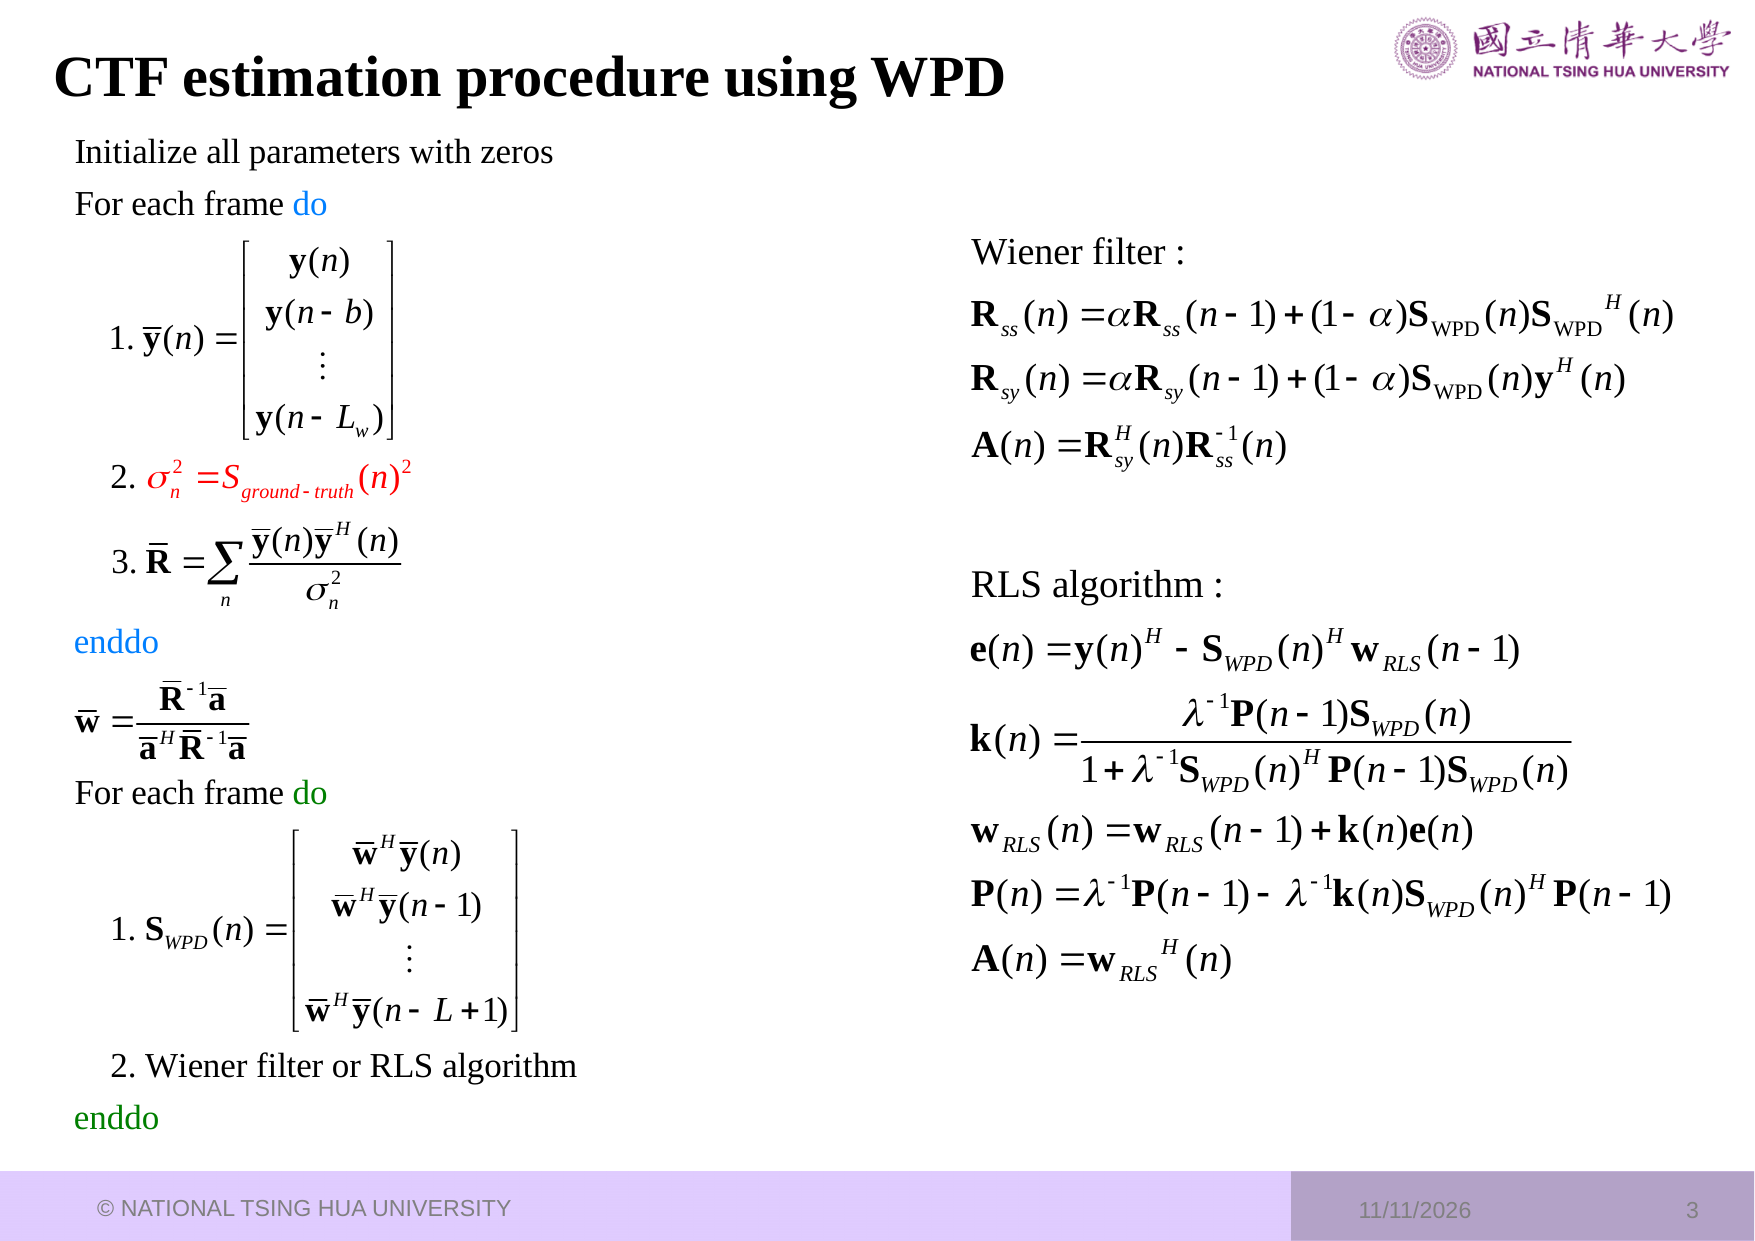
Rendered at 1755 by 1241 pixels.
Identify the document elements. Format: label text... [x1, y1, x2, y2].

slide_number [1343, 1180, 1551, 1239]
slide_number 3 [1577, 1180, 1714, 1239]
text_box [964, 230, 1681, 480]
picture [1388, 2, 1755, 95]
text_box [68, 131, 586, 1139]
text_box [964, 560, 1681, 993]
picture [0, 1171, 1291, 1241]
footer © NATIONAL TSING HUA UNIVERSITY [82, 1177, 562, 1236]
title CTF estimation procedure using WPD [38, 18, 1387, 122]
